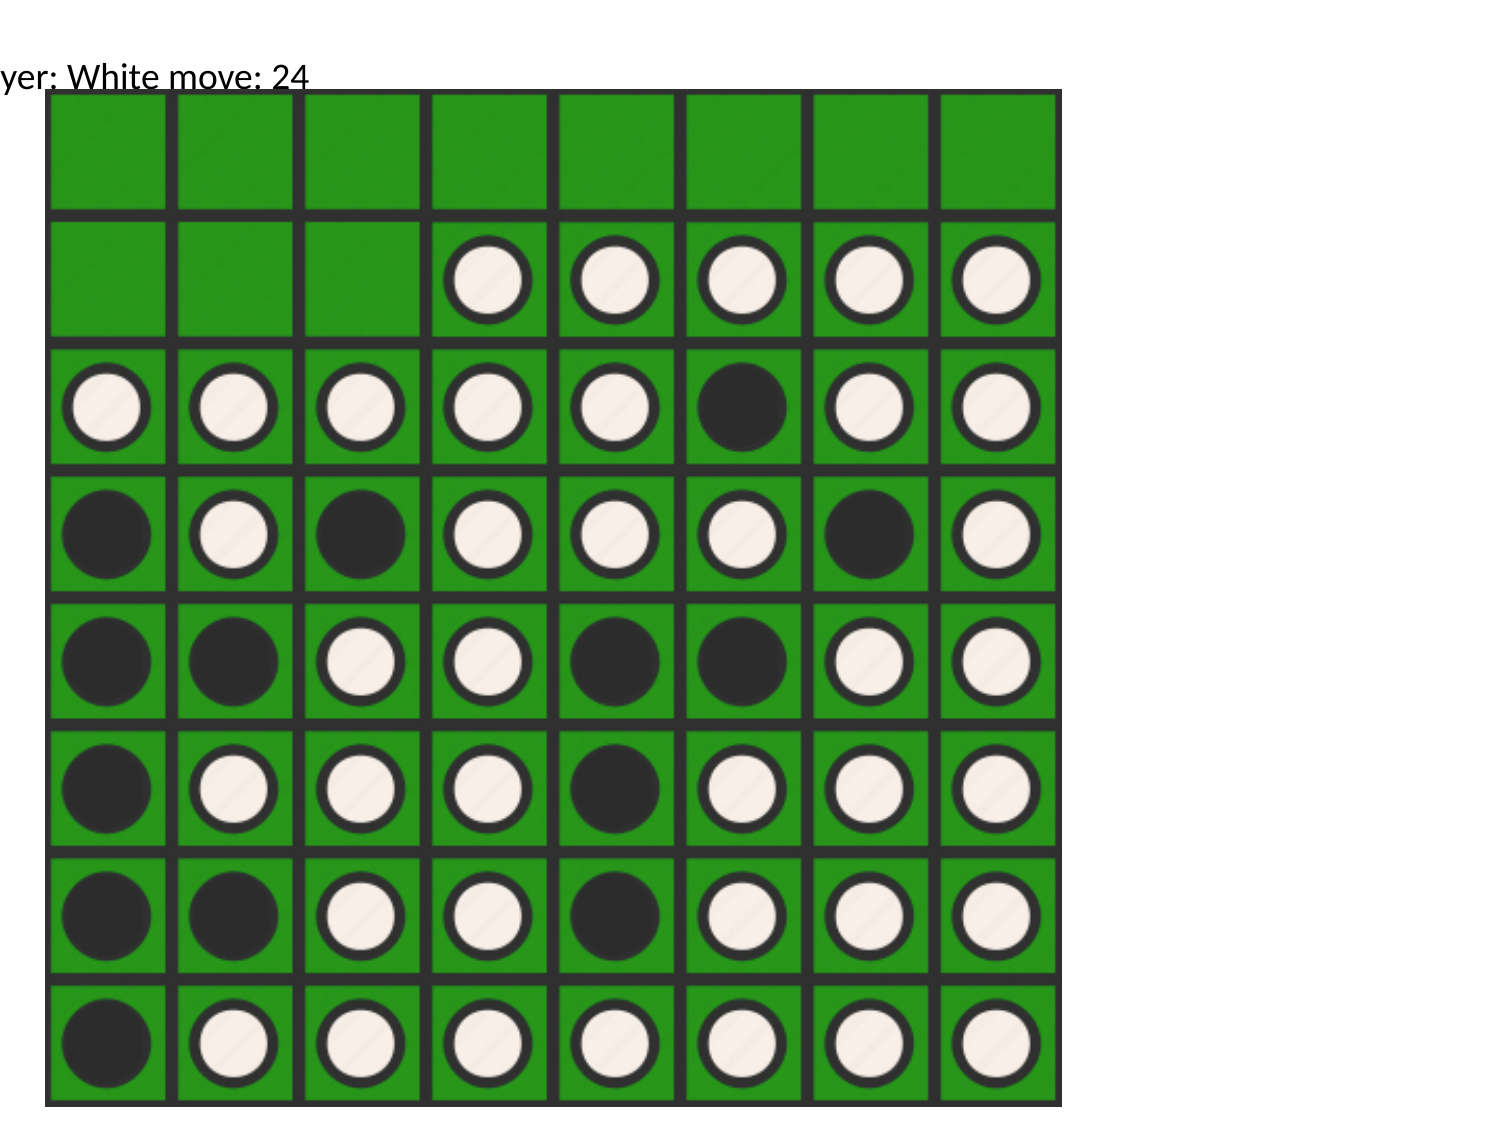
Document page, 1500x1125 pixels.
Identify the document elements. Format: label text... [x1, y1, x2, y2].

text_box turn: 50 player: White move: 24 [0, 44, 325, 105]
picture [44, 89, 1062, 1107]
